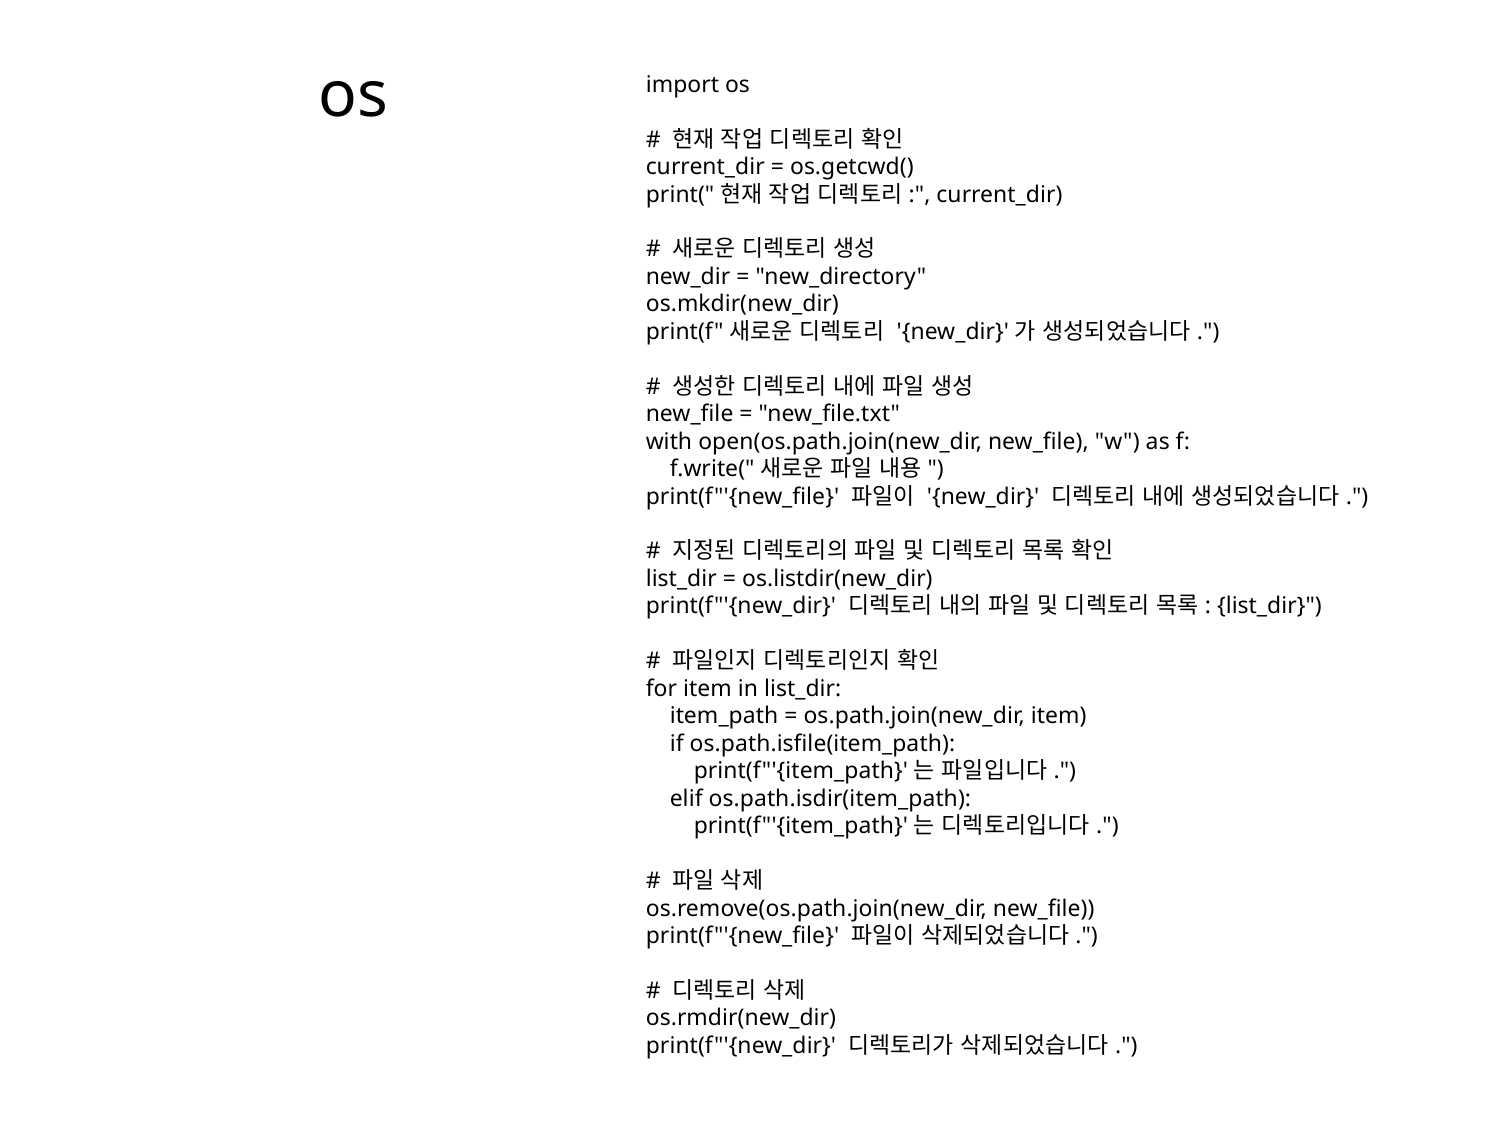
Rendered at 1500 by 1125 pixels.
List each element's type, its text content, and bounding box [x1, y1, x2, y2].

title os [75, 45, 632, 138]
text_box import os # 현재 작업 디렉토리 확인 current_dir = os.getcwd() print("현재 작업 디렉토리:", current_dir) # 새로운 디렉토리 생성 new_dir = "new_directory" os.mkdir(new_dir) print(f"새로운 디렉토리 '{new_dir}'가 생성되었습니다.") # 생성한 디렉토리 내에 파일 생성 new_file = "new_file.txt" with open(os.path.join(new_dir, new_file), "w") as f: f.write("새로운 파일 내용") print(f"'{new_file}' 파일이 '{new_dir}' 디렉토리 내에 생성되었습니다.") # 지정된 디렉토리의 파일 및 디렉토리 목록 확인 list_dir = os.listdir(new_dir) print(f"'{new_dir}' 디렉토리 내의 파일 및 디렉토리 목록: {list_dir}") # 파일인지 디렉토리인지 확인 for item in list_dir: item_path = os.path.join(new_dir, item) if os.path.isfile(item_path): print(f"'{item_path}'는 파일입니다.") elif os.path.isdir(item_path): print(f"'{item_path}'는 디렉토리입니다.") # 파일 삭제 os.remove(os.path.join(new_dir, new_file)) print(f"'{new_file}' 파일이 삭제되었습니다.") # 디렉토리 삭제 os.rmdir(new_dir) print(f"'{new_dir}' 디렉토리가 삭제되었습니다.") [631, 61, 1411, 1066]
